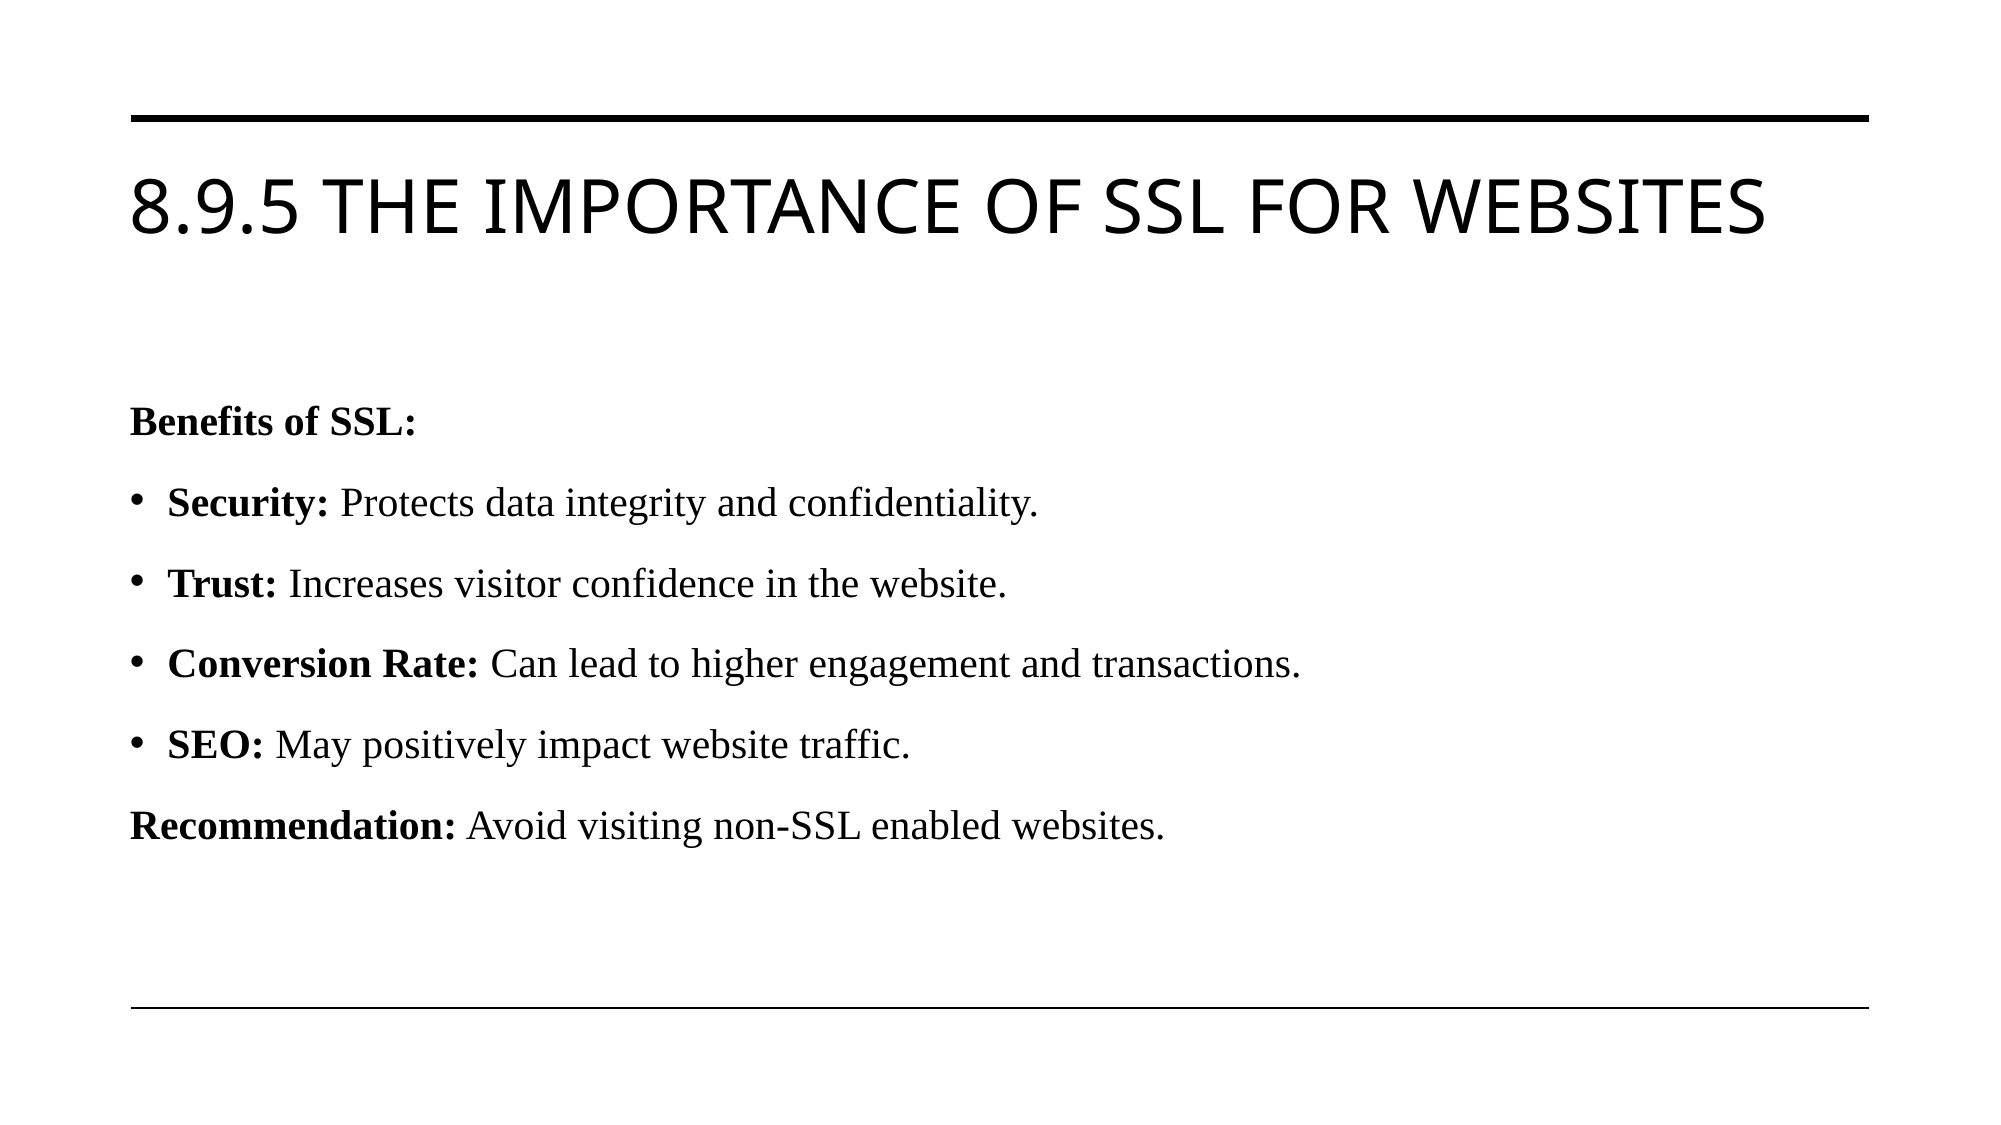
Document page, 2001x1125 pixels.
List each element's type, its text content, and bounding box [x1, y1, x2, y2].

title 8.9.5 The Importance of SSL for Websites [114, 151, 1869, 376]
list Benefits of SSL: Security: Protects data integrity and confidentiality. Trust: Increases visitor confidence in the website. Conversion Rate: Can lead to higher engagement and transactions. SEO: May positively impact website traffic. Recommendation: Avoid visiting non-SSL enabled websites. [114, 376, 1869, 973]
